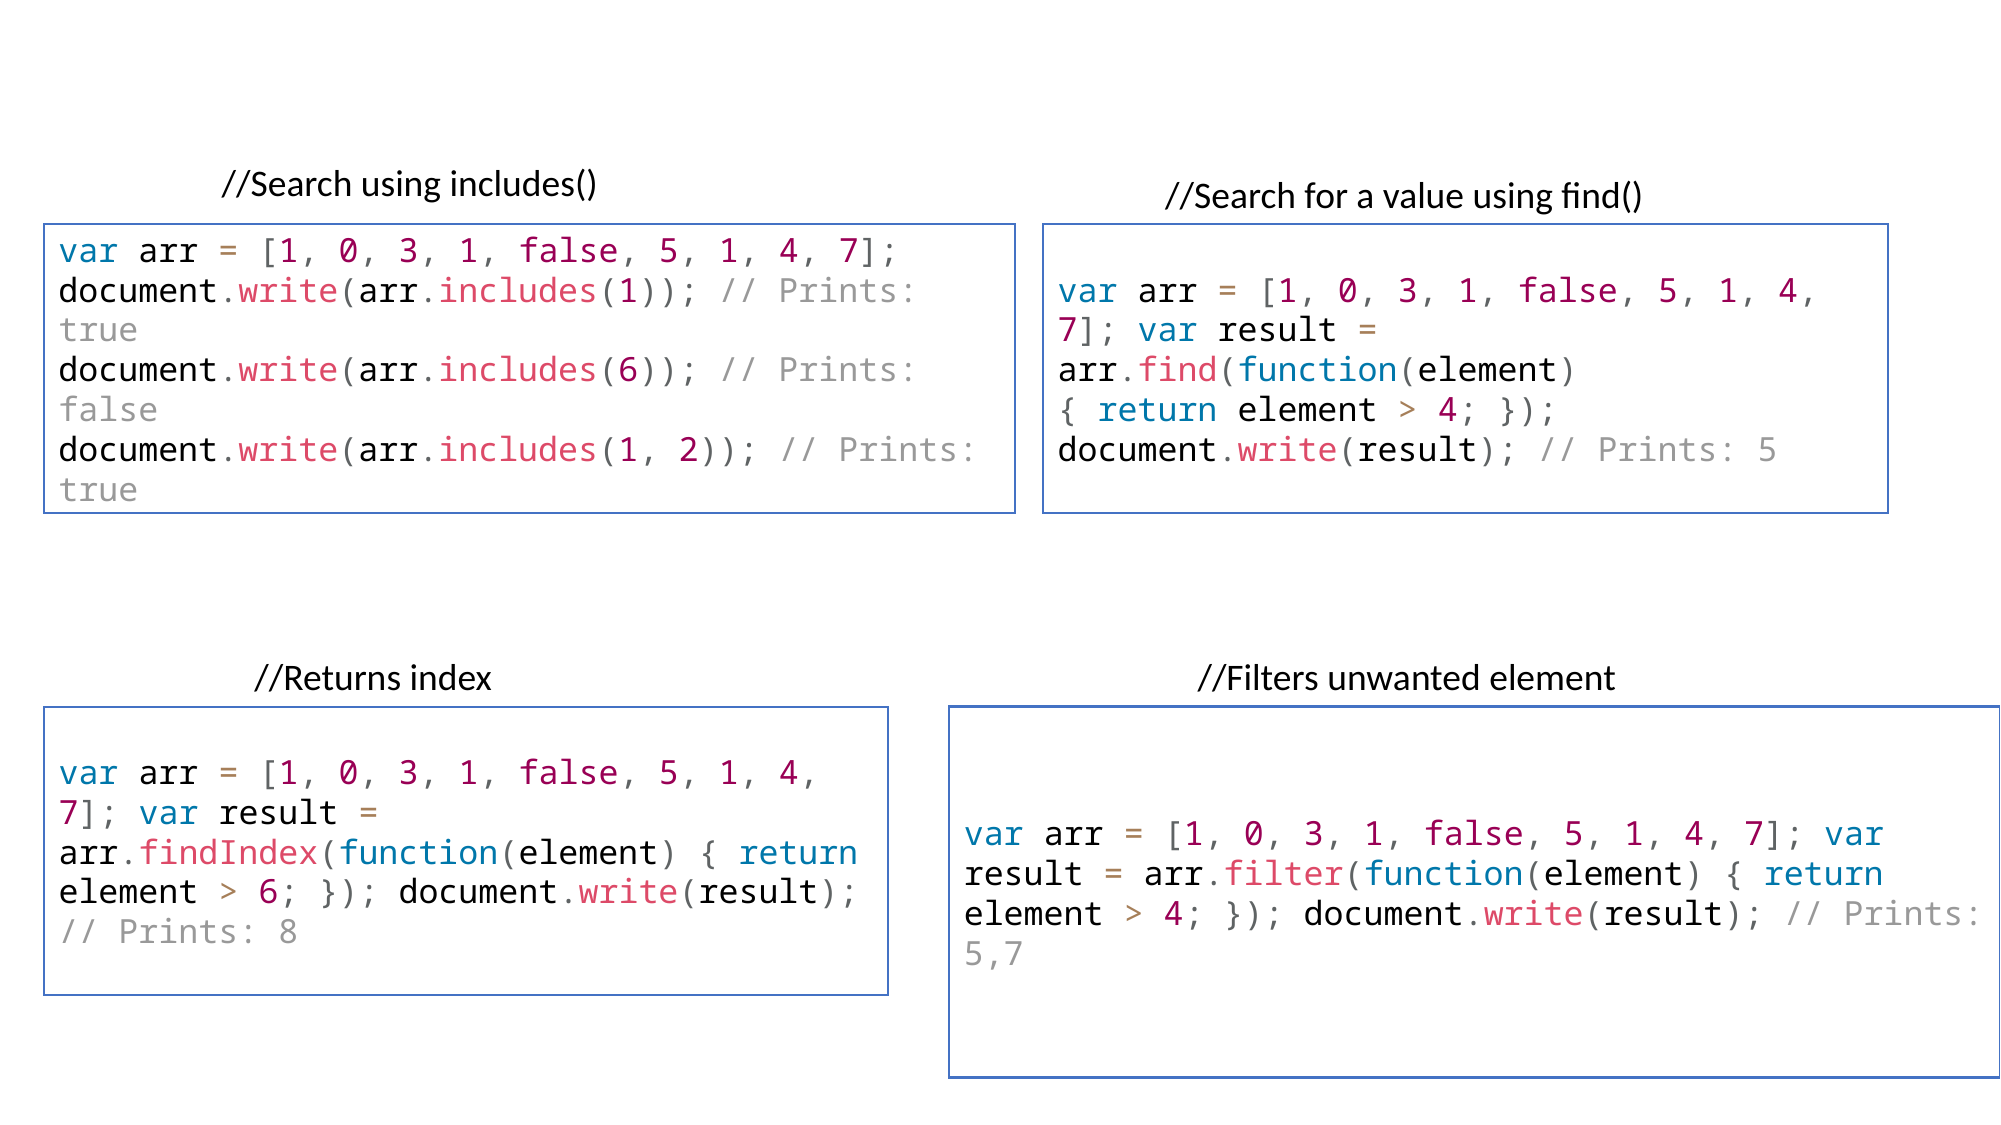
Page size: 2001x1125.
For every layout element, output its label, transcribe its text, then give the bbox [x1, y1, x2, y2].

text_box var arr = [1, 0, 3, 1, false, 5, 1, 4, 7]; var result = arr.find(function(element) { return element > 4; }); document.write(result); // Prints: 5 [1042, 223, 1889, 514]
text_box //Search for a value using find() [1150, 163, 1659, 224]
text_box var arr = [1, 0, 3, 1, false, 5, 1, 4, 7]; document.write(arr.includes(1)); // Prints: true document.write(arr.includes(6)); // Prints: false document.write(arr.includes(1, 2)); // Prints: true [43, 223, 1016, 514]
text_box //Filters unwanted element [1182, 645, 1631, 706]
text_box var arr = [1, 0, 3, 1, false, 5, 1, 4, 7]; var result = arr.findIndex(function(element) { return element > 6; }); document.write(result); // Prints: 8 [43, 706, 889, 996]
text_box //Search using includes() [206, 151, 613, 212]
text_box //Returns index [239, 645, 507, 706]
text_box var arr = [1, 0, 3, 1, false, 5, 1, 4, 7]; var result = arr.filter(function(element) { return element > 4; }); document.write(result); // Prints: 5,7 [948, 705, 2000, 1079]
